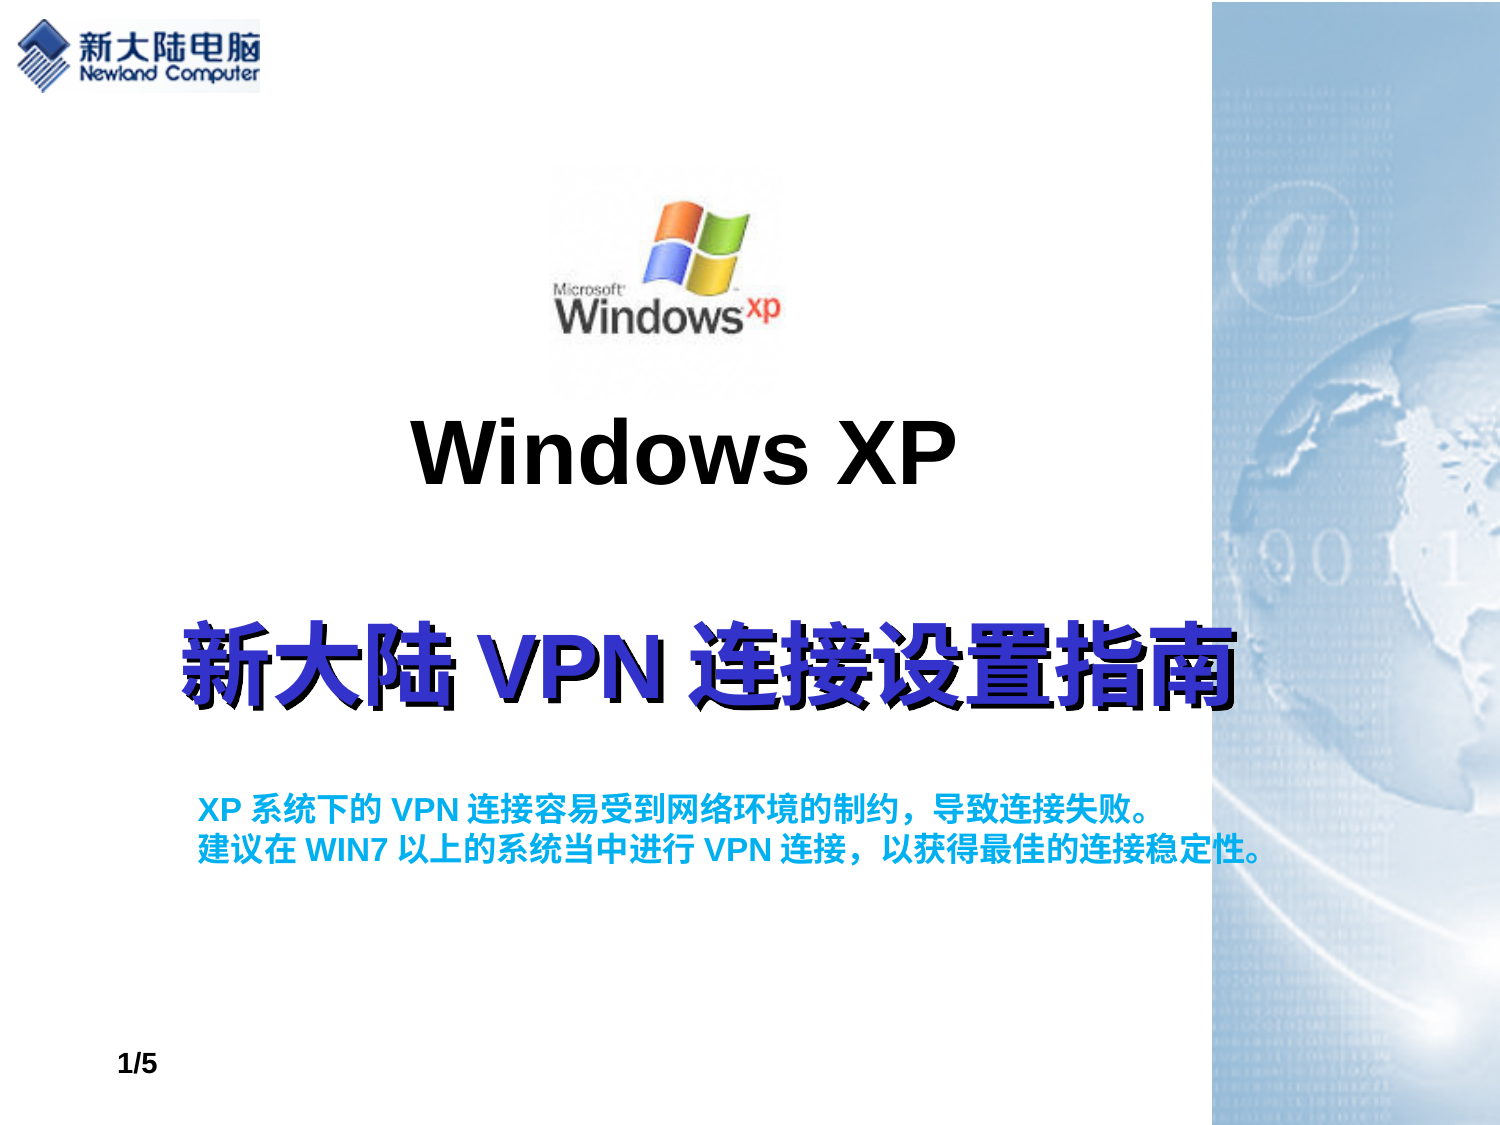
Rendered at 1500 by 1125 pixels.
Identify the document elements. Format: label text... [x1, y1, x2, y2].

picture [549, 166, 786, 403]
subtitle Windows XP [0, 385, 1435, 486]
picture [17, 19, 260, 93]
picture [1212, 2, 1500, 1125]
title 新大陆VPN连接设置指南 [0, 574, 1459, 725]
text_box XP系统下的VPN连接容易受到网络环境的制约，导致连接失败。 建议在WIN7以上的系统当中进行VPN连接，以获得最佳的连接稳定性。 [182, 780, 1329, 876]
